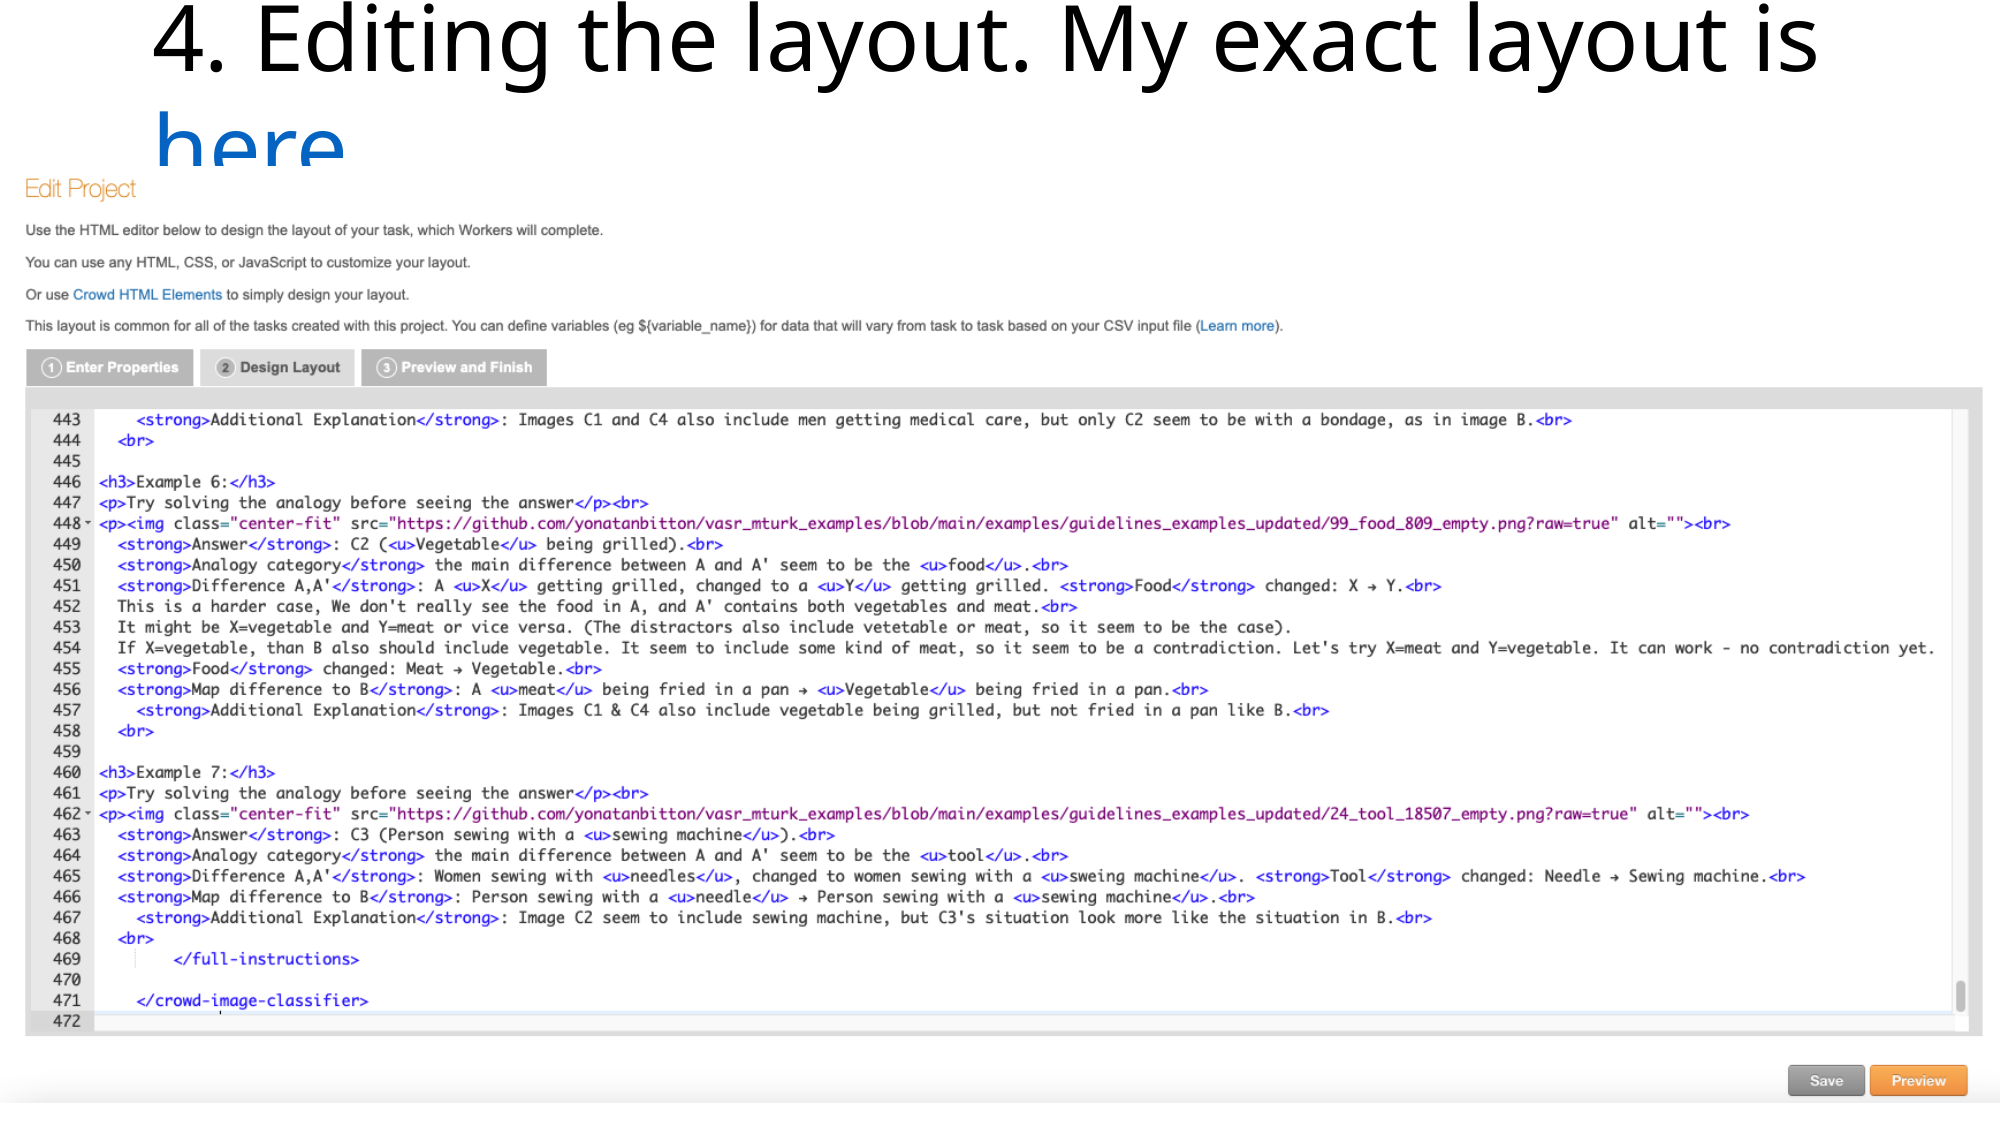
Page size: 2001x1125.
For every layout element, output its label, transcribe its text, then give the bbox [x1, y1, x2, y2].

title 4. Editing the layout. My exact layout is here. [137, 0, 1863, 166]
picture [0, 166, 2000, 1103]
